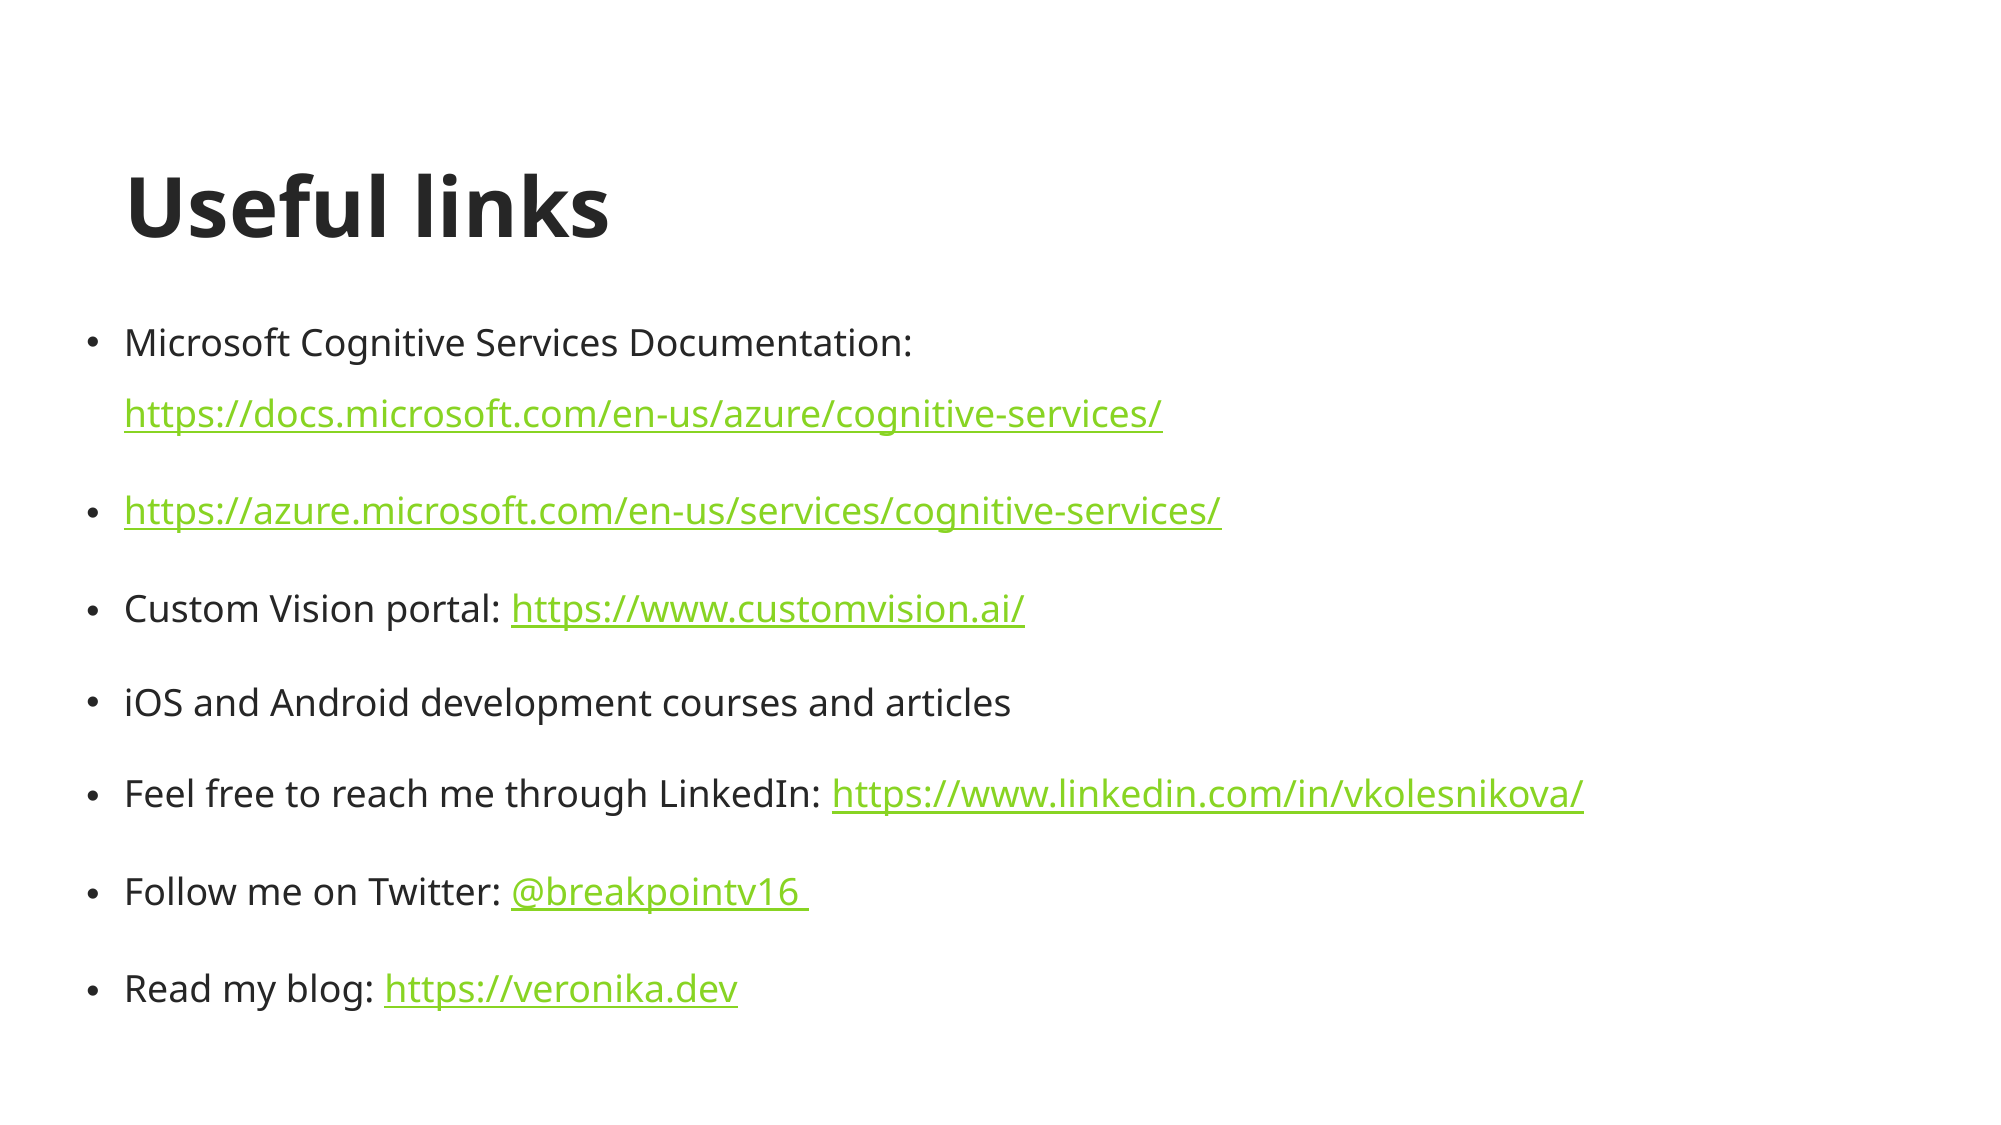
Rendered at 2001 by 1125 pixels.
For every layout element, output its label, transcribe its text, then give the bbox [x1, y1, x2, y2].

list Microsoft Cognitive Services Documentation: https://docs.microsoft.com/en-us/azure/cognitive-services/ https://azure.microsoft.com/en-us/services/cognitive-services/ Custom Vision portal: https://www.customvision.ai/ iOS and Android development courses and articles Feel free to reach me through LinkedIn: https://www.linkedin.com/in/vkolesnikova/ Follow me on Twitter: @breakpointv16 Read my blog: https://veronika.dev [52, 259, 1845, 1055]
title Useful links [109, 123, 1888, 298]
